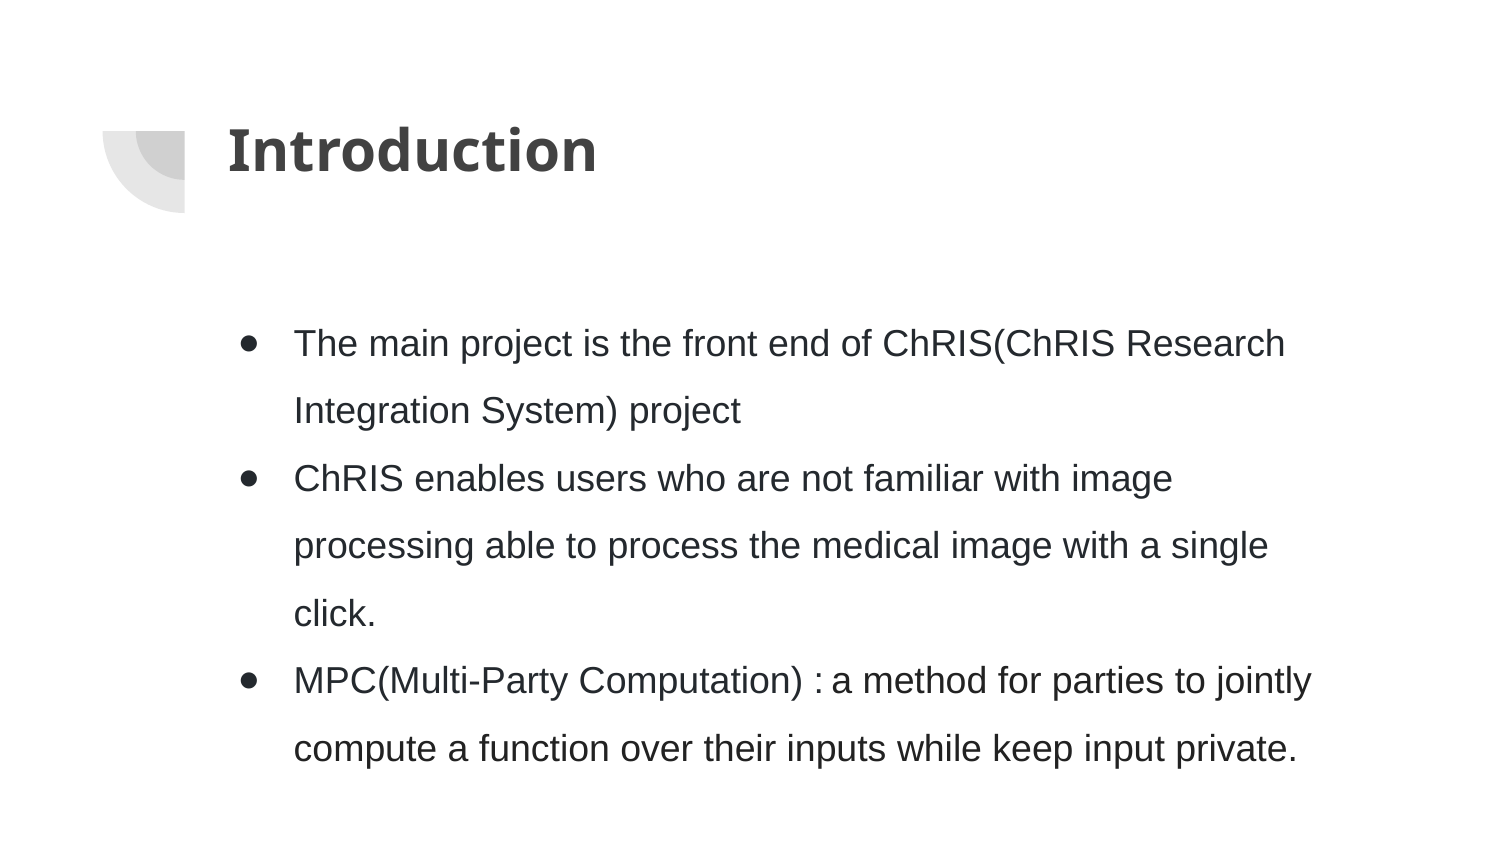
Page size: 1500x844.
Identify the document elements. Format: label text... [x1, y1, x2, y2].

list The main project is the front end of ChRIS(ChRIS Research Integration System) project ChRIS enables users who are not familiar with image processing able to process the medical image with a single click. MPC(Multi-Party Computation) : a method for parties to jointly compute a function over their inputs while keep input private. [203, 281, 1357, 699]
title Introduction [213, 98, 1368, 263]
